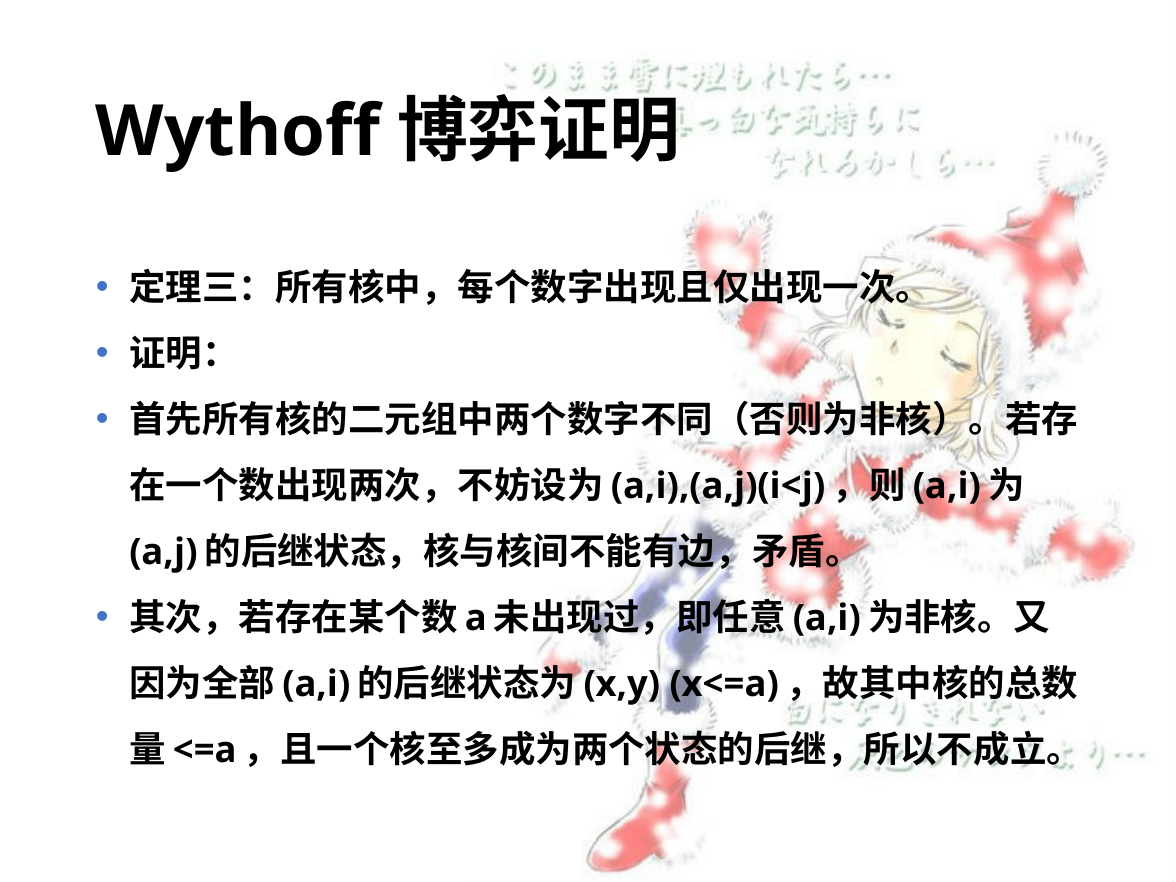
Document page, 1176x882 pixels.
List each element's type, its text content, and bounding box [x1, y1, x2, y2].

picture [469, 0, 1175, 882]
title Wythoff博弈证明 [80, 46, 1095, 218]
list 定理三：所有核中，每个数字出现且仅出现一次。 证明： 首先所有核的二元组中两个数字不同（否则为非核）。若存在一个数出现两次，不妨设为(a,i),(a,j)(i<j)，则(a,i)为(a,j)的后继状态，核与核间不能有边，矛盾。 其次，若存在某个数a未出现过，即任意(a,i)为非核。又因为全部(a,i)的后继状态为(x,y) (x<=a)，故其中核的总数量<=a，且一个核至多成为两个状态的后继，所以不成立。 [80, 234, 1095, 795]
